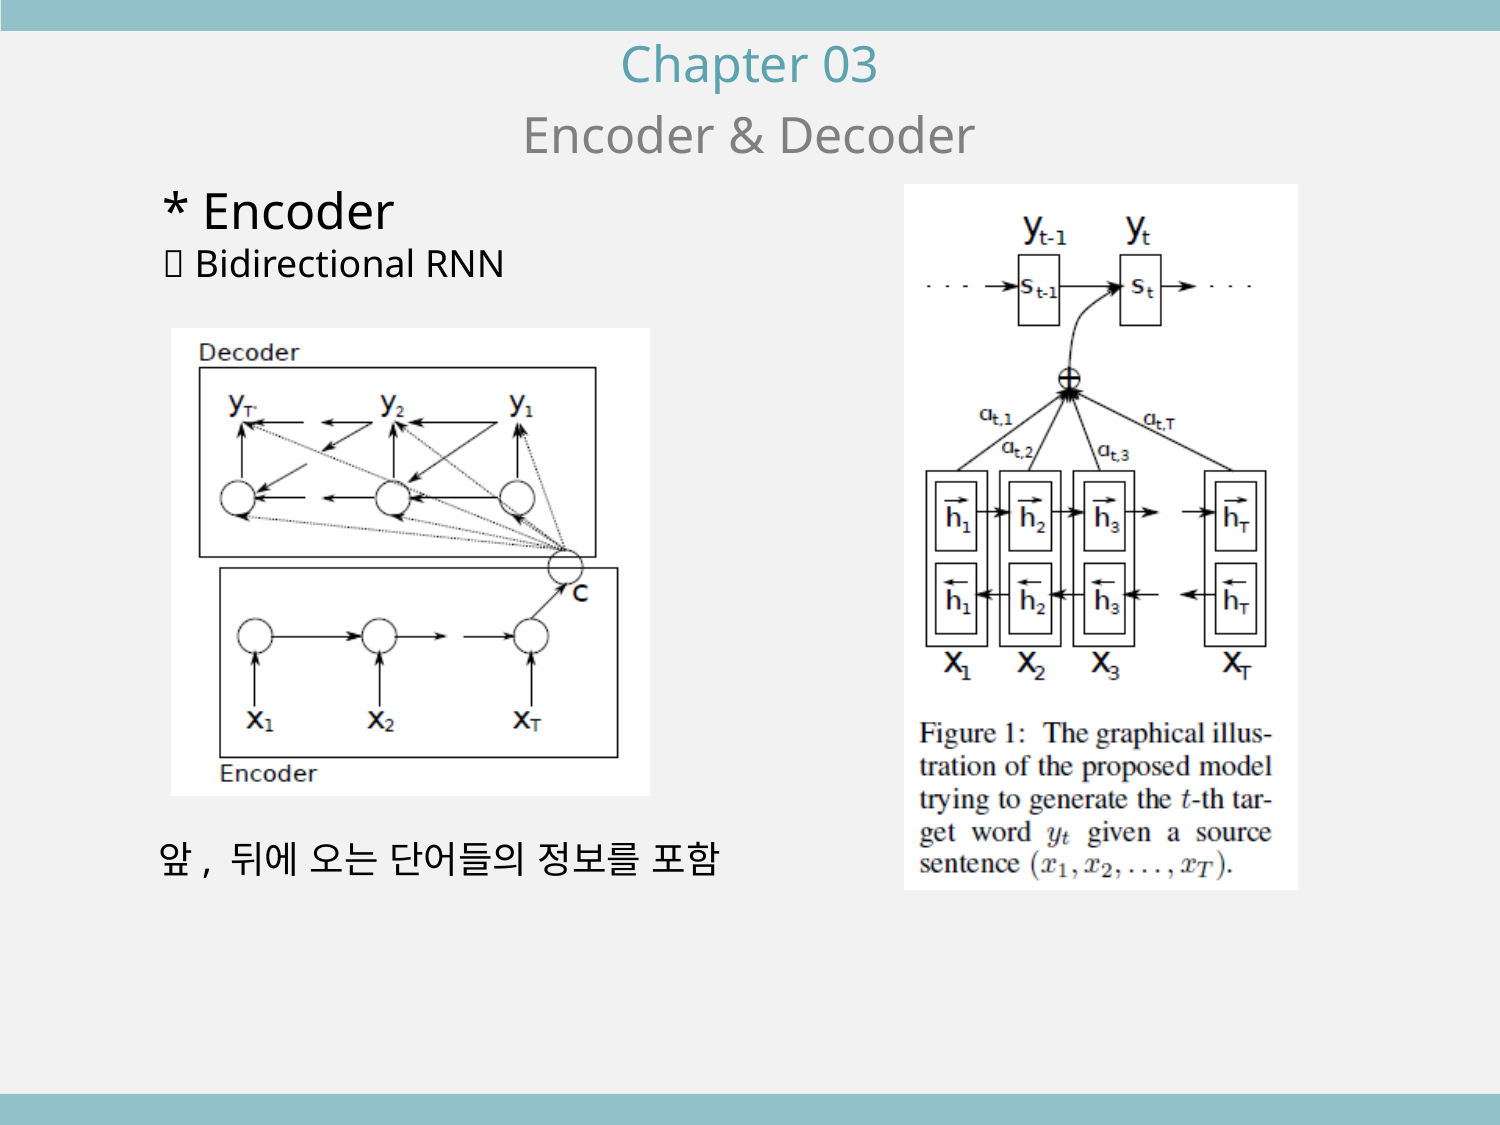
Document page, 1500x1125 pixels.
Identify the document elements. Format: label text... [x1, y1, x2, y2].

text_box [0, 0, 1500, 33]
text_box * Encoder  Bidirectional RNN [147, 172, 773, 293]
text_box 앞, 뒤에 오는 단어들의 정보를 포함 [143, 828, 747, 889]
picture [903, 184, 1299, 890]
text_box Encoder & Decoder [215, 96, 1284, 172]
text_box [0, 1092, 1500, 1125]
text_box Chapter 03 [363, 25, 1137, 96]
picture [170, 327, 650, 796]
